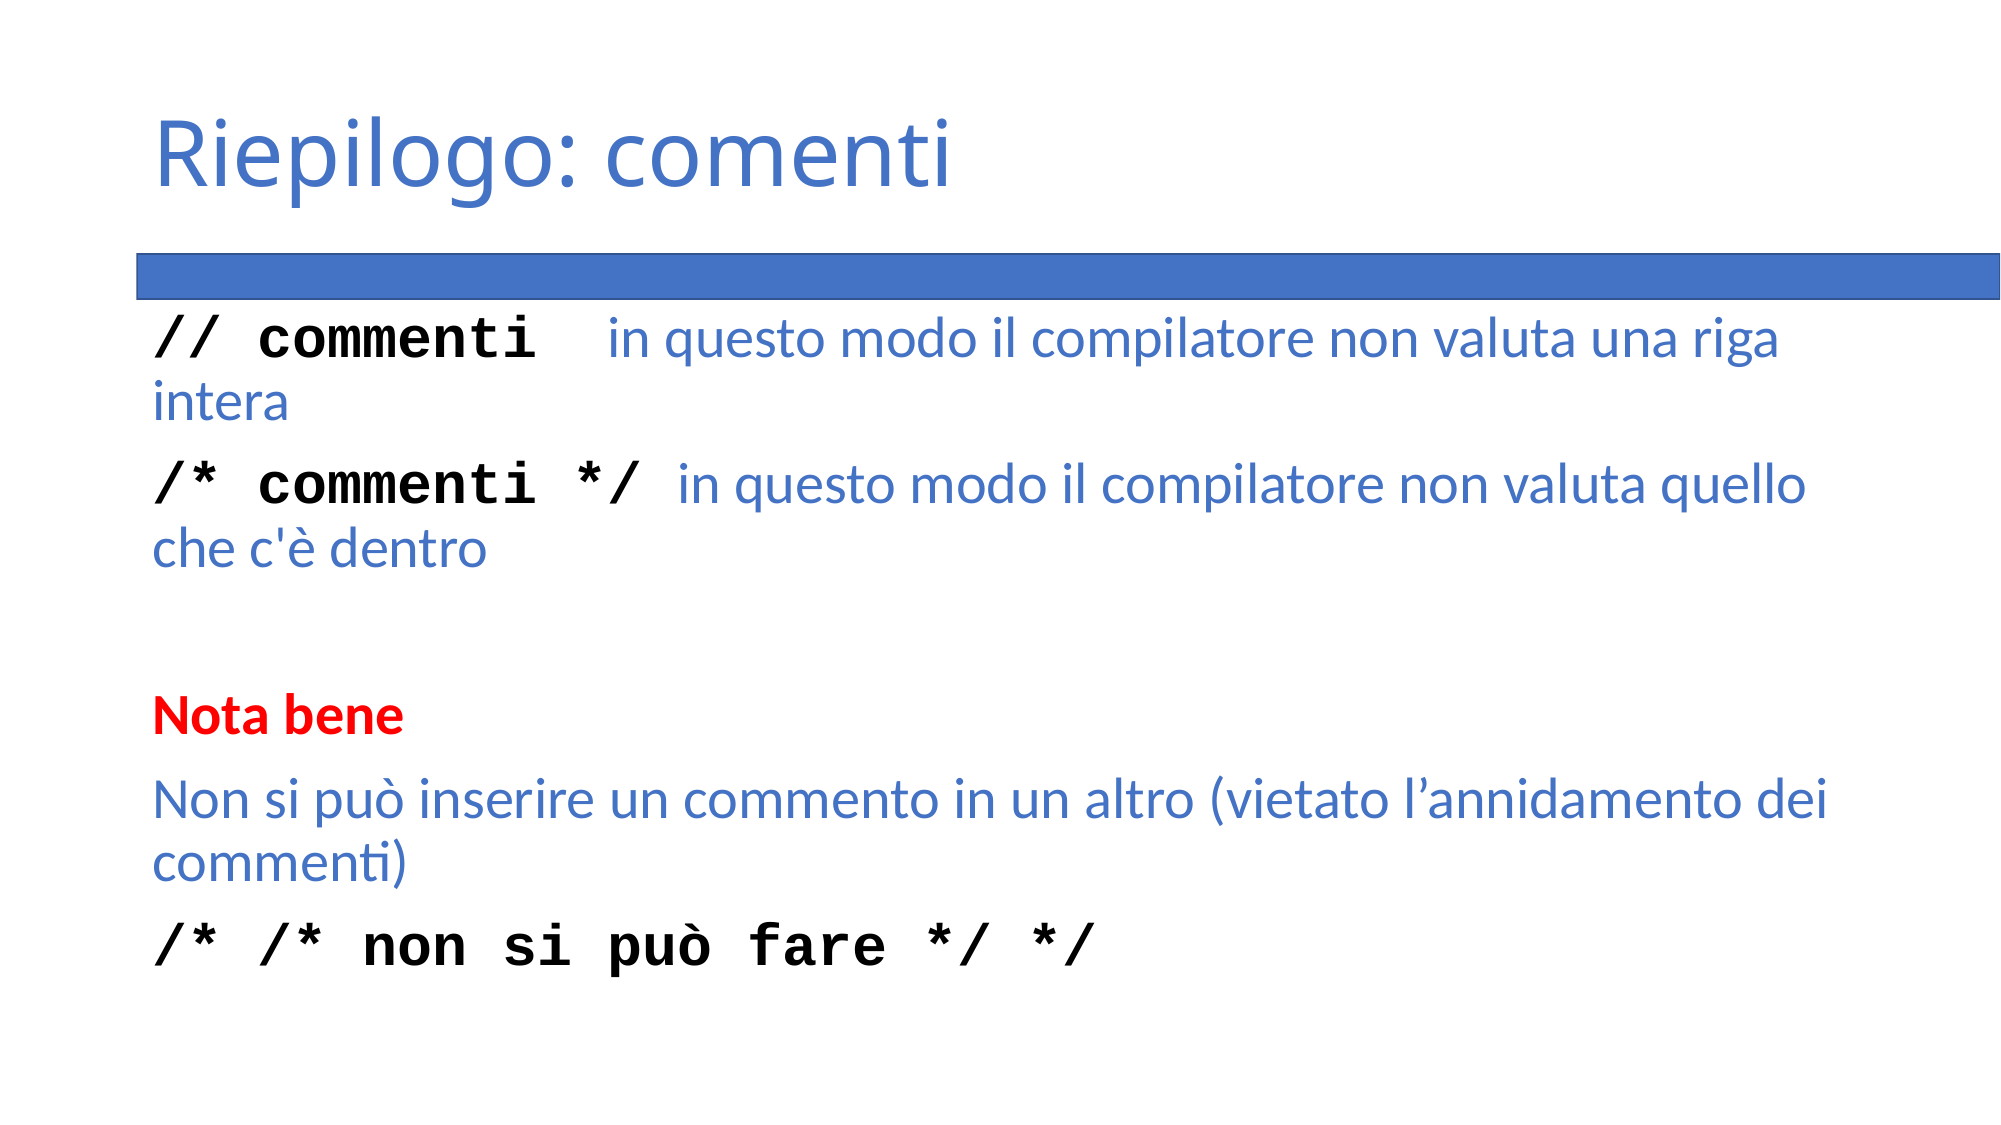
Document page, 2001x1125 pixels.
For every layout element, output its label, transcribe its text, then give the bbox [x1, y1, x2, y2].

list // commenti in questo modo il compilatore non valuta una riga intera /* commenti */ in questo modo il compilatore non valuta quello che c'è dentro Nota bene Non si può inserire un commento in un altro (vietato l’annidamento dei commenti) /* /* non si può fare */ */ [137, 299, 1863, 1014]
title Riepilogo: comenti [137, 59, 1863, 255]
